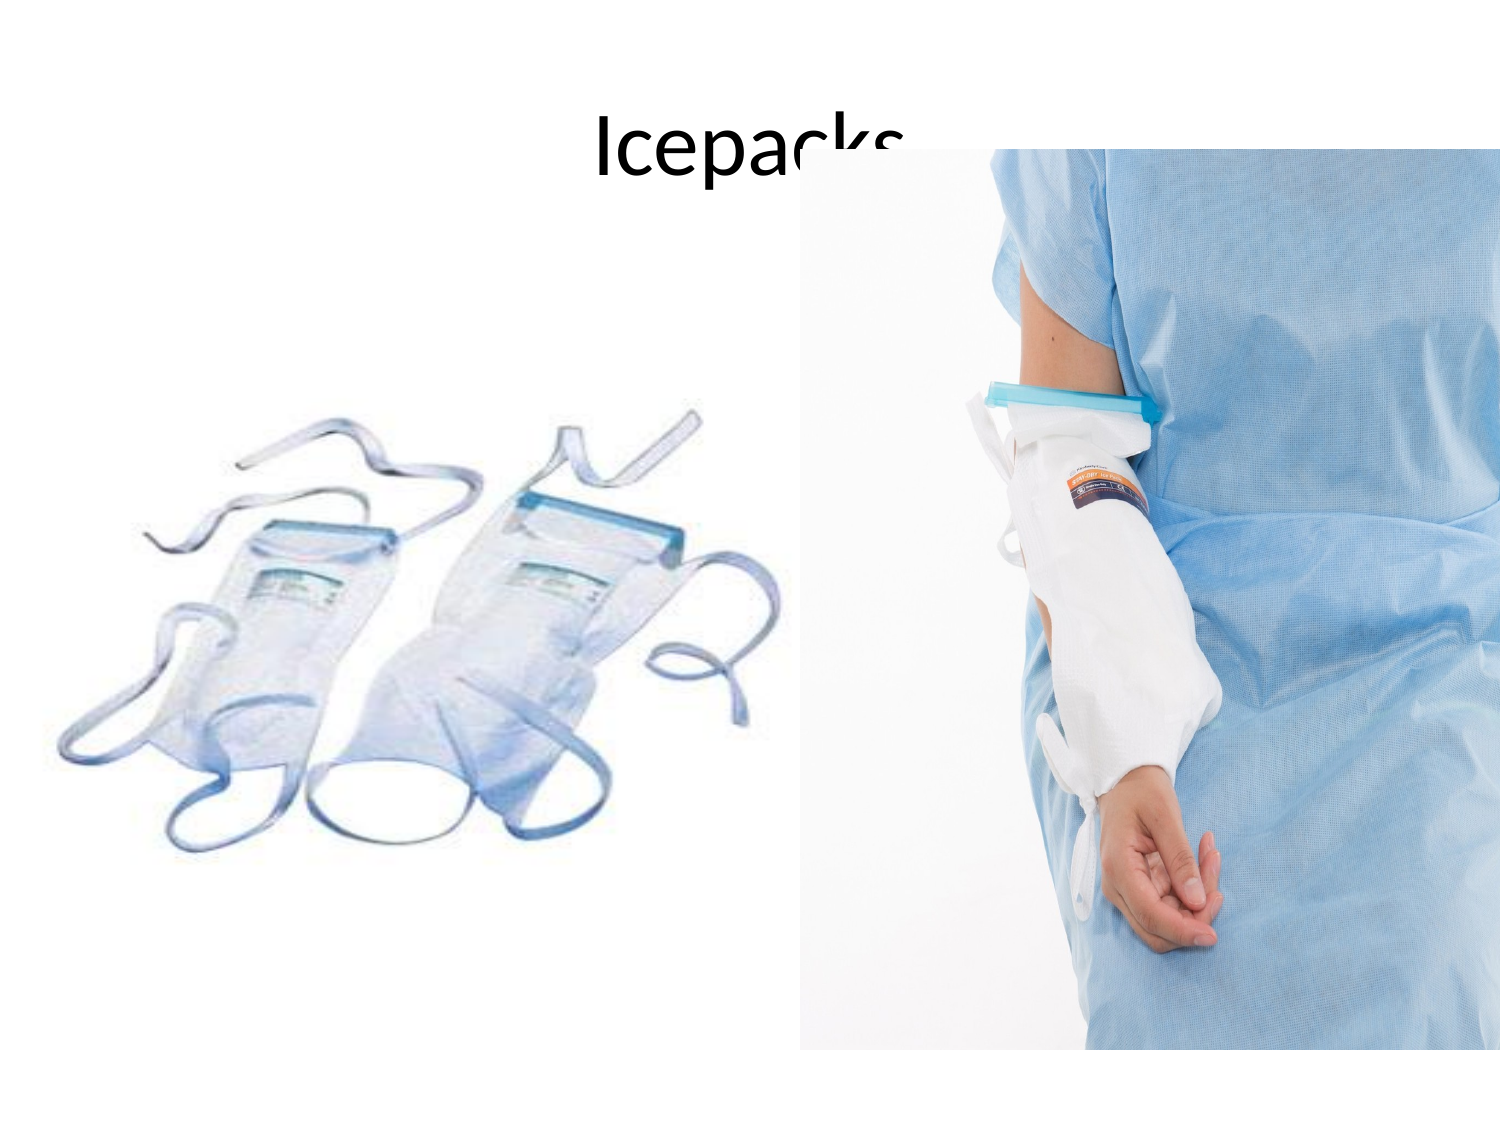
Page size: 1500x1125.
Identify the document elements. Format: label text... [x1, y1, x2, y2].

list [0, 337, 794, 919]
title Icepacks [75, 45, 1425, 233]
picture [799, 149, 1500, 1051]
